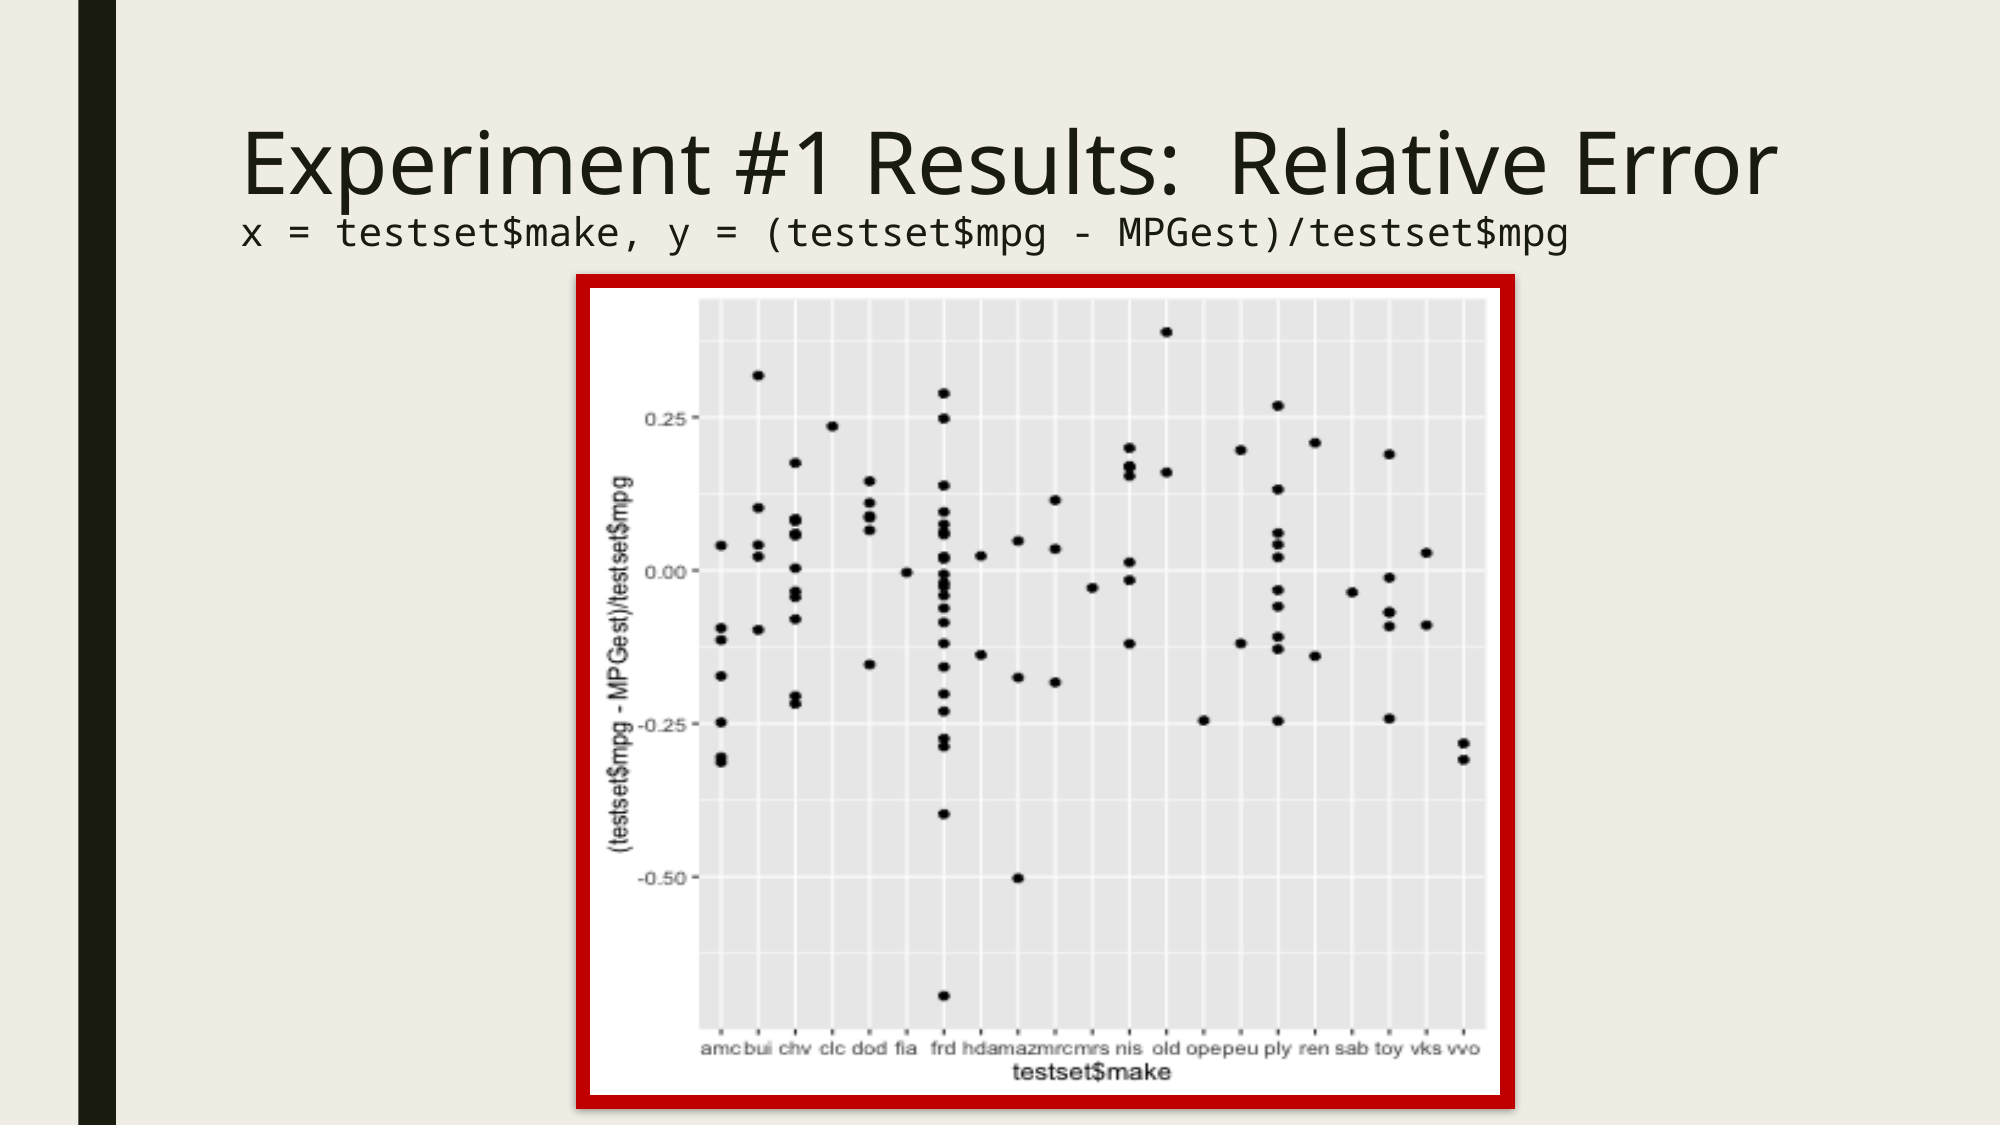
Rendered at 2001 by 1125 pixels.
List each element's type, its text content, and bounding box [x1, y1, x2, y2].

title Experiment #1 Results: Relative Error x = testset$make, y = (testset$mpg - MPGest)/testset$mpg [225, 112, 1800, 357]
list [590, 288, 1500, 1095]
